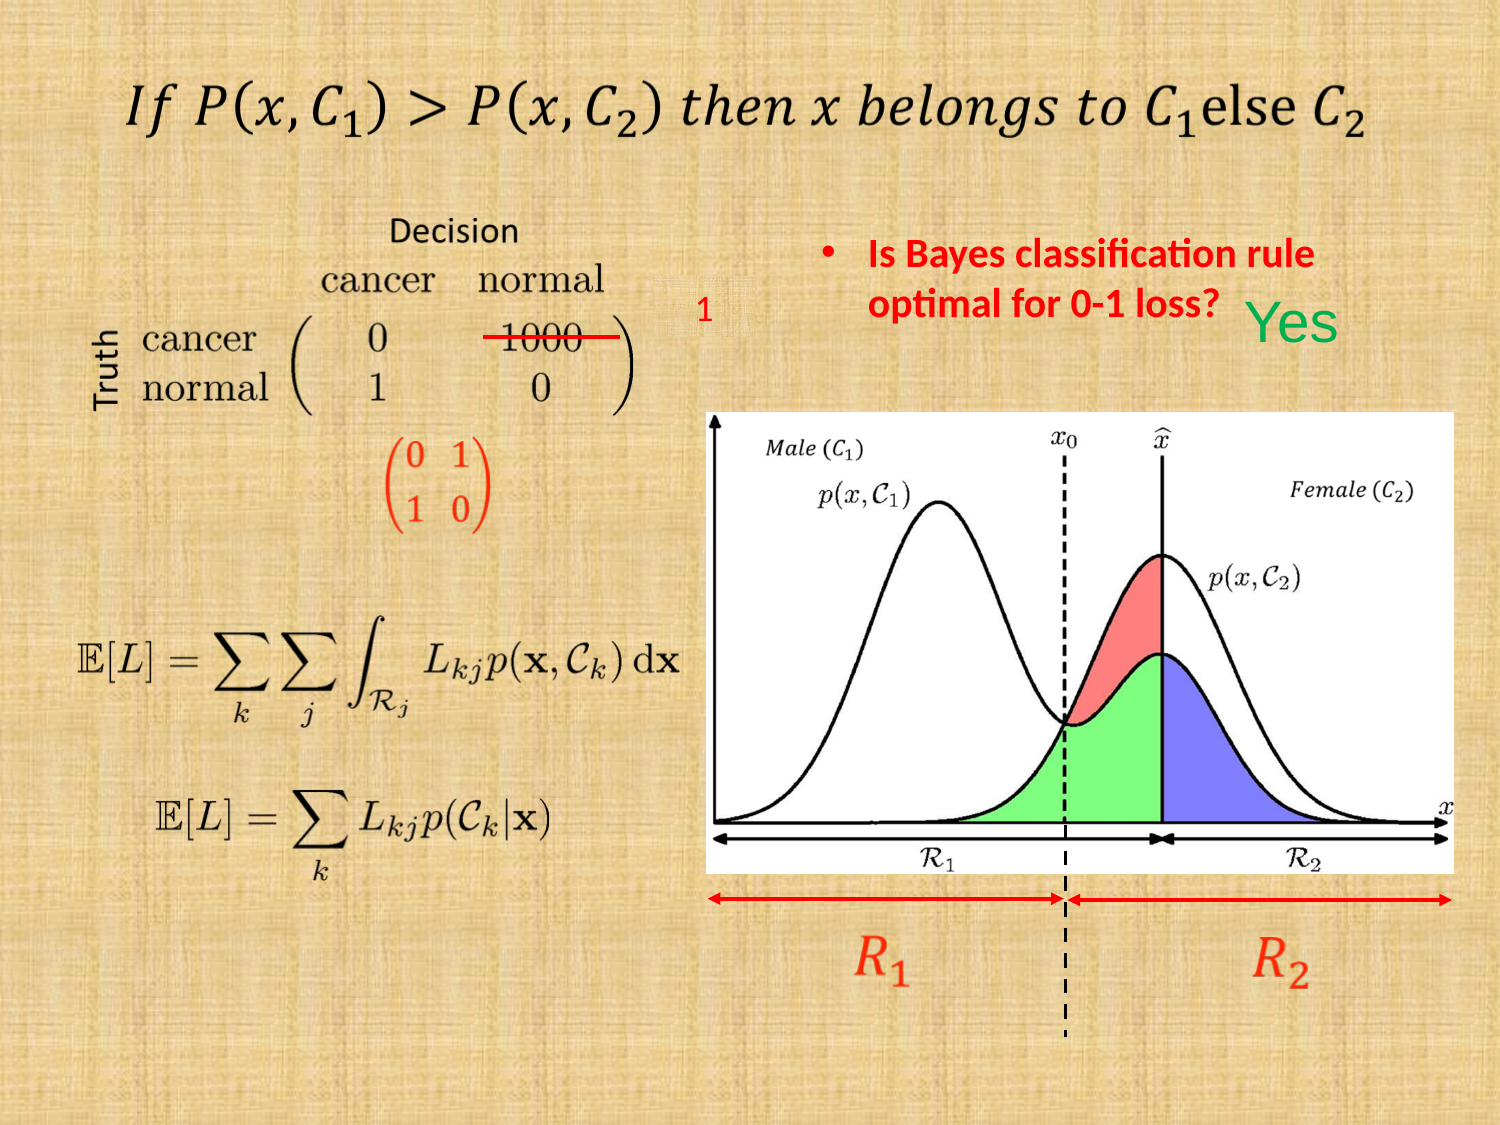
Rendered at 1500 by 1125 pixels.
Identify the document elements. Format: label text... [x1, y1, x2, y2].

picture [0, 0, 1500, 1125]
text_box Yes [1228, 276, 1398, 362]
text_box Is Bayes classification rule optimal for 0-1 loss? [813, 218, 1454, 334]
text_box 1 [652, 276, 756, 337]
